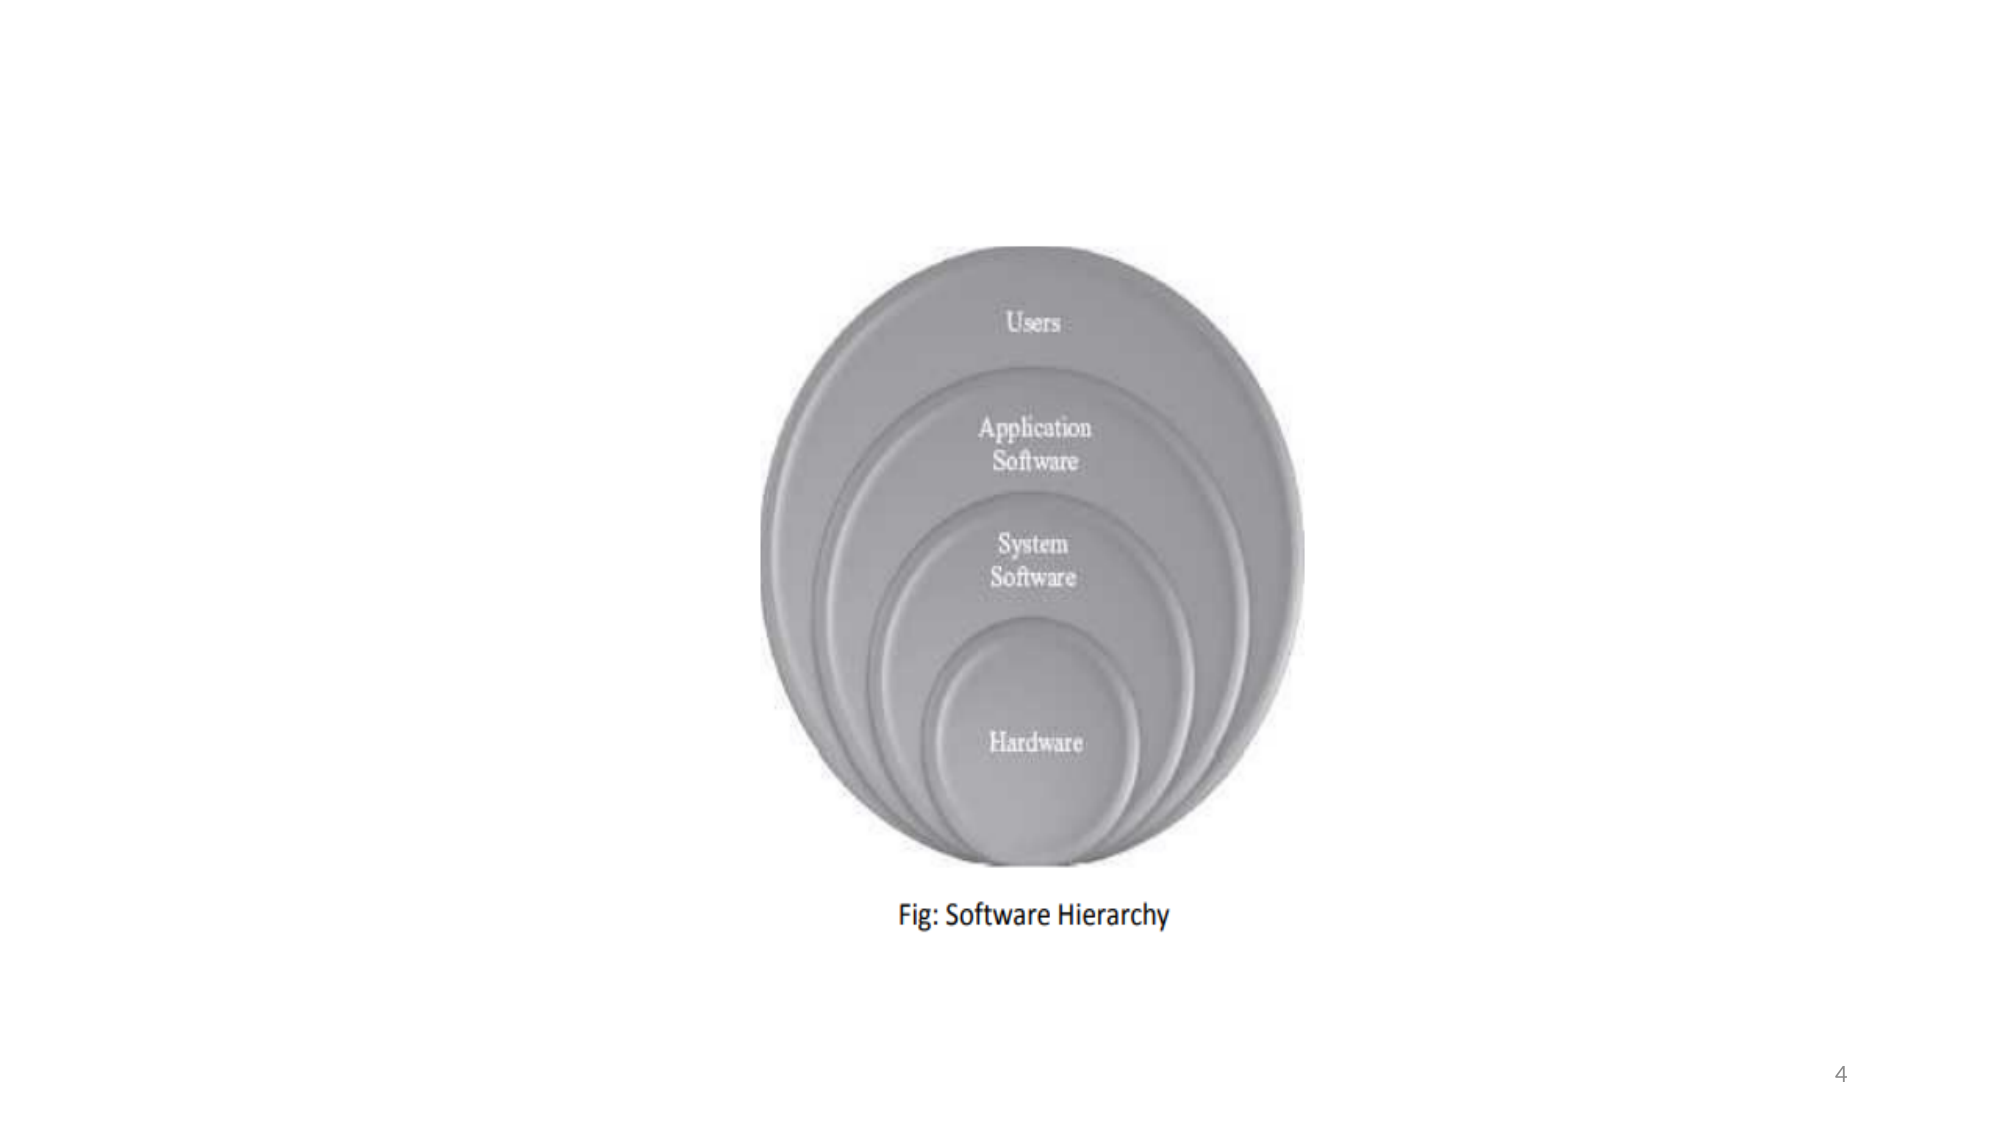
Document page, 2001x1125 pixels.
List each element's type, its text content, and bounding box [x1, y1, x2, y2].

slide_number 4 [1412, 1042, 1863, 1103]
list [495, 236, 1505, 984]
